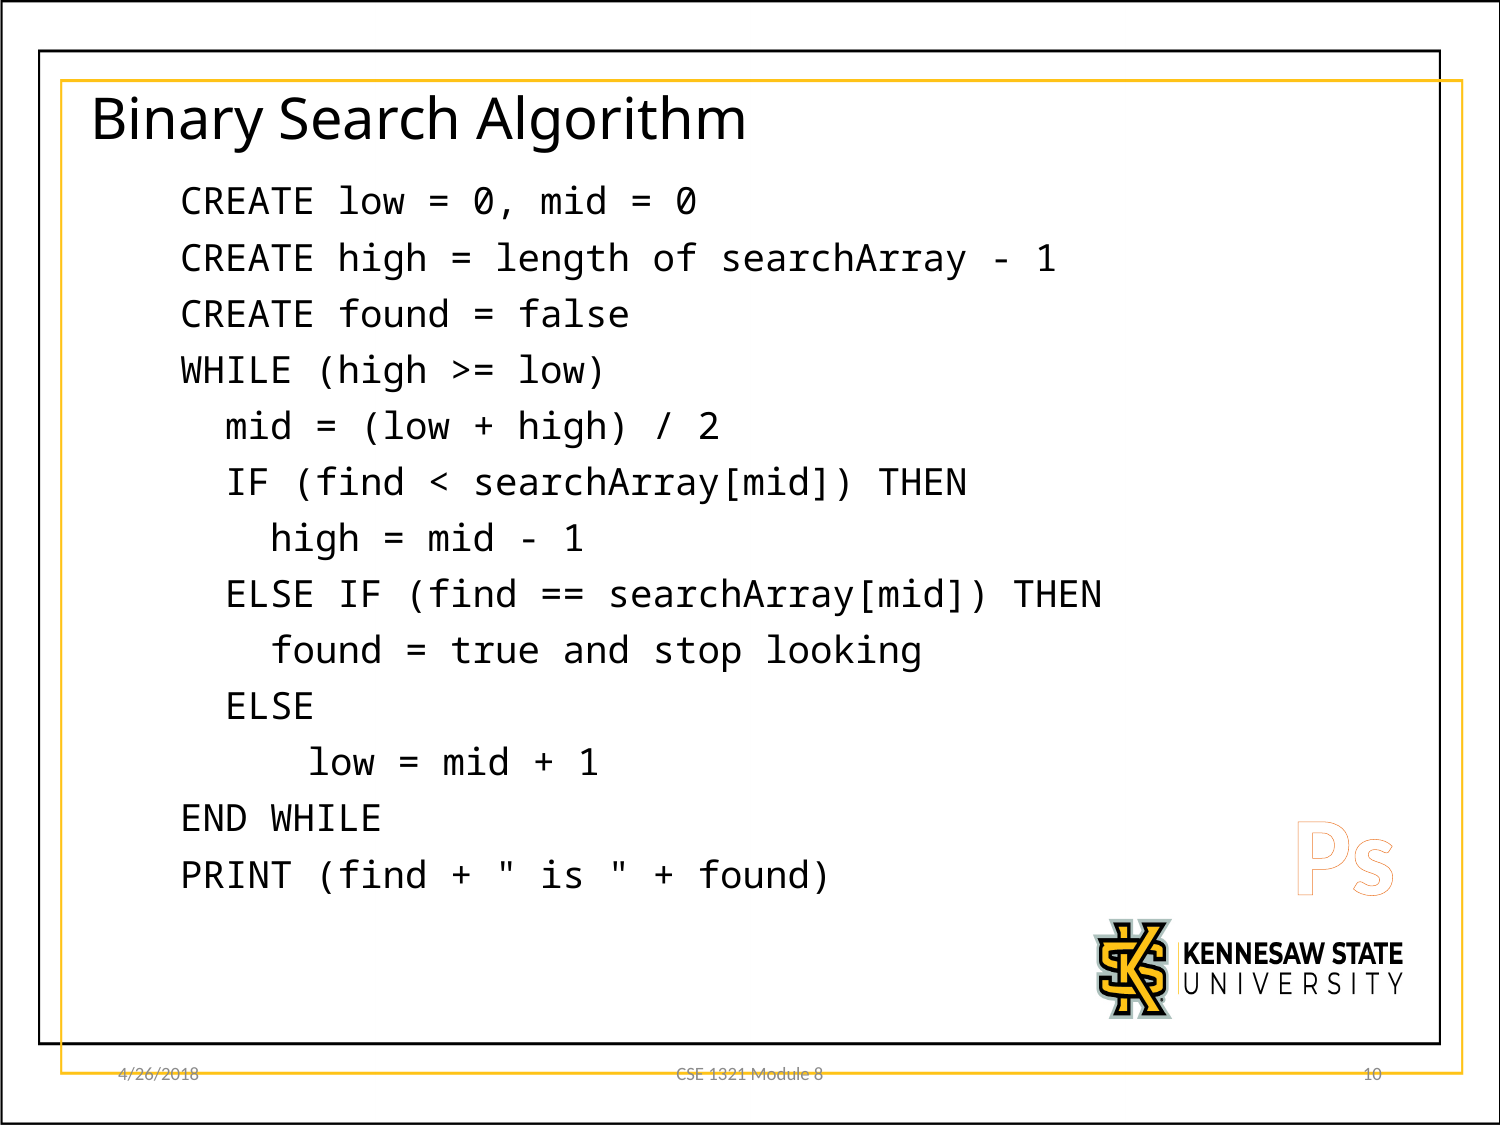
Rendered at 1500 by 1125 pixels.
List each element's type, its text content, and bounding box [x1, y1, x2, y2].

list CREATE low = 0, mid = 0 CREATE high = length of searchArray - 1 CREATE found = false WHILE (high >= low) mid = (low + high) / 2 IF (find < searchArray[mid]) THEN high = mid - 1 ELSE IF (find == searchArray[mid]) THEN found = true and stop looking ELSE low = mid + 1 END WHILE PRINT (find + " is " + found) [75, 174, 1438, 1058]
slide_number 10 [1059, 1058, 1397, 1103]
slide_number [103, 1058, 441, 1103]
picture [0, 0, 1500, 1125]
text_box Ps [1250, 774, 1438, 925]
title Binary Search Algorithm [75, 81, 1313, 160]
footer CSE 1321 Module 8 [496, 1058, 1004, 1103]
